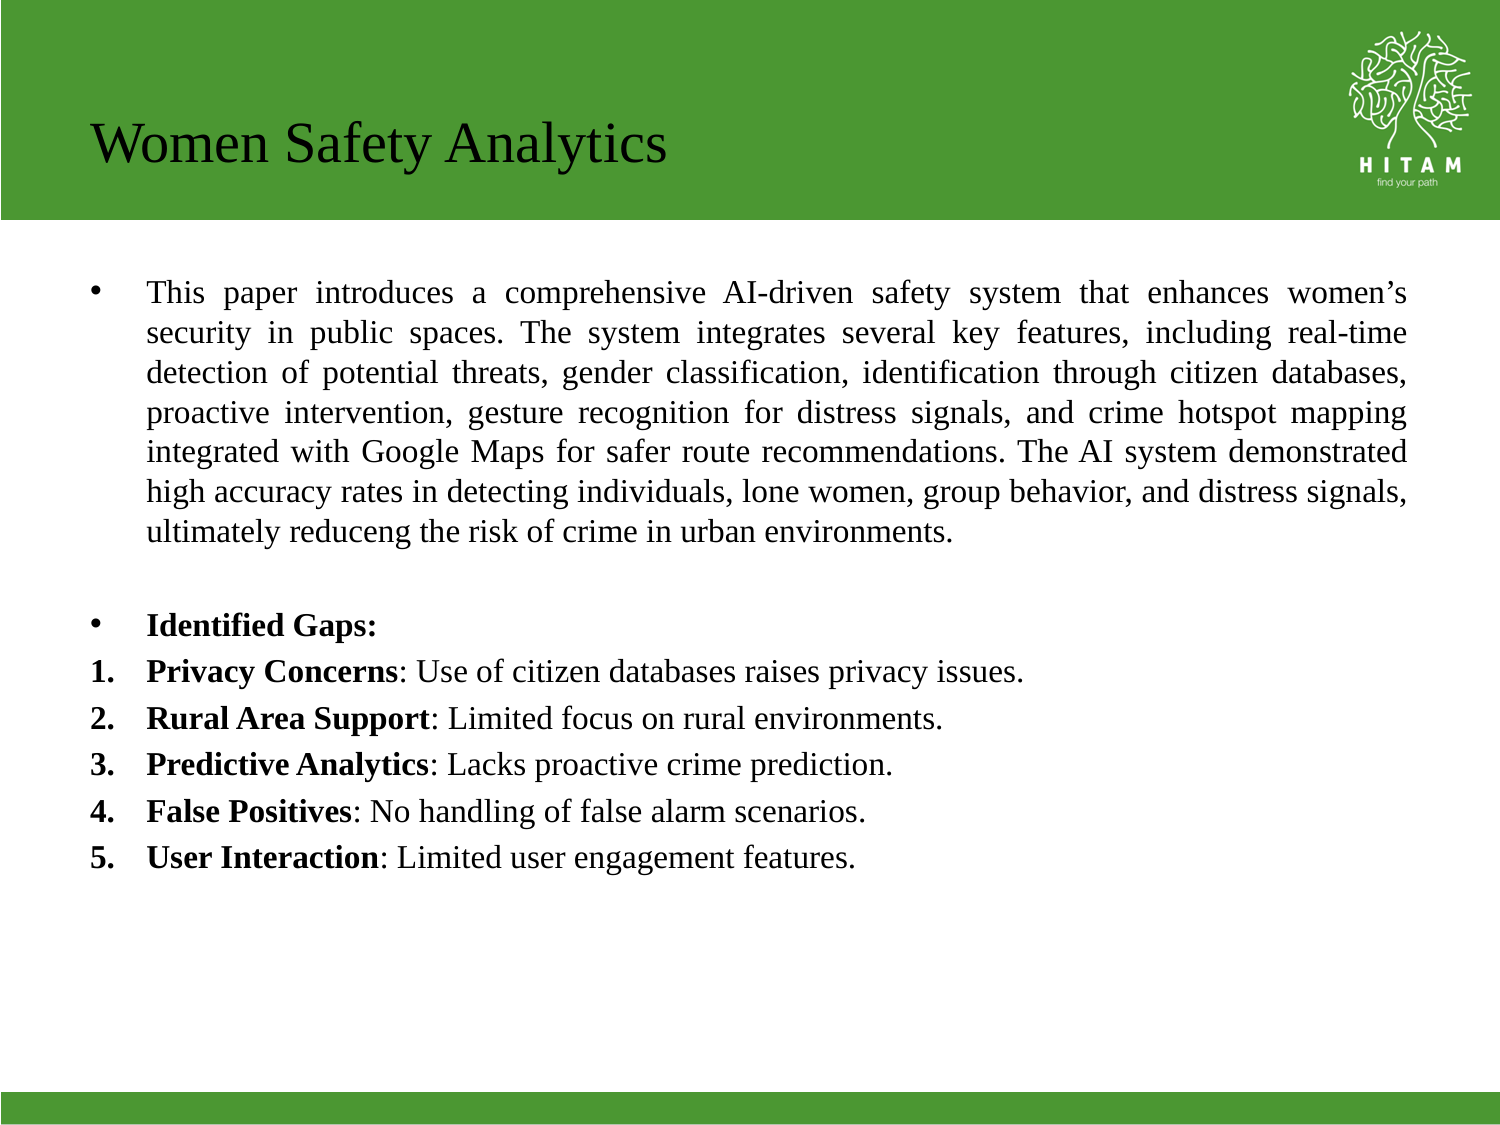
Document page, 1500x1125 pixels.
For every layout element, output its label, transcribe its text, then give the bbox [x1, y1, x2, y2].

list This paper introduces a comprehensive AI-driven safety system that enhances women’s security in public spaces. The system integrates several key features, including real-time detection of potential threats, gender classification, identification through citizen databases, proactive intervention, gesture recognition for distress signals, and crime hotspot mapping integrated with Google Maps for safer route recommendations. The AI system demonstrated high accuracy rates in detecting individuals, lone women, group behavior, and distress signals, ultimately reduceng the risk of crime in urban environments. Identified Gaps: Privacy Concerns: Use of citizen databases raises privacy issues. Rural Area Support: Limited focus on rural environments. Predictive Analytics: Lacks proactive crime prediction. False Positives: No handling of false alarm scenarios. User Interaction: Limited user engagement features. [74, 262, 1426, 1006]
title Women Safety Analytics [74, 44, 1426, 233]
picture [0, 0, 1500, 1125]
